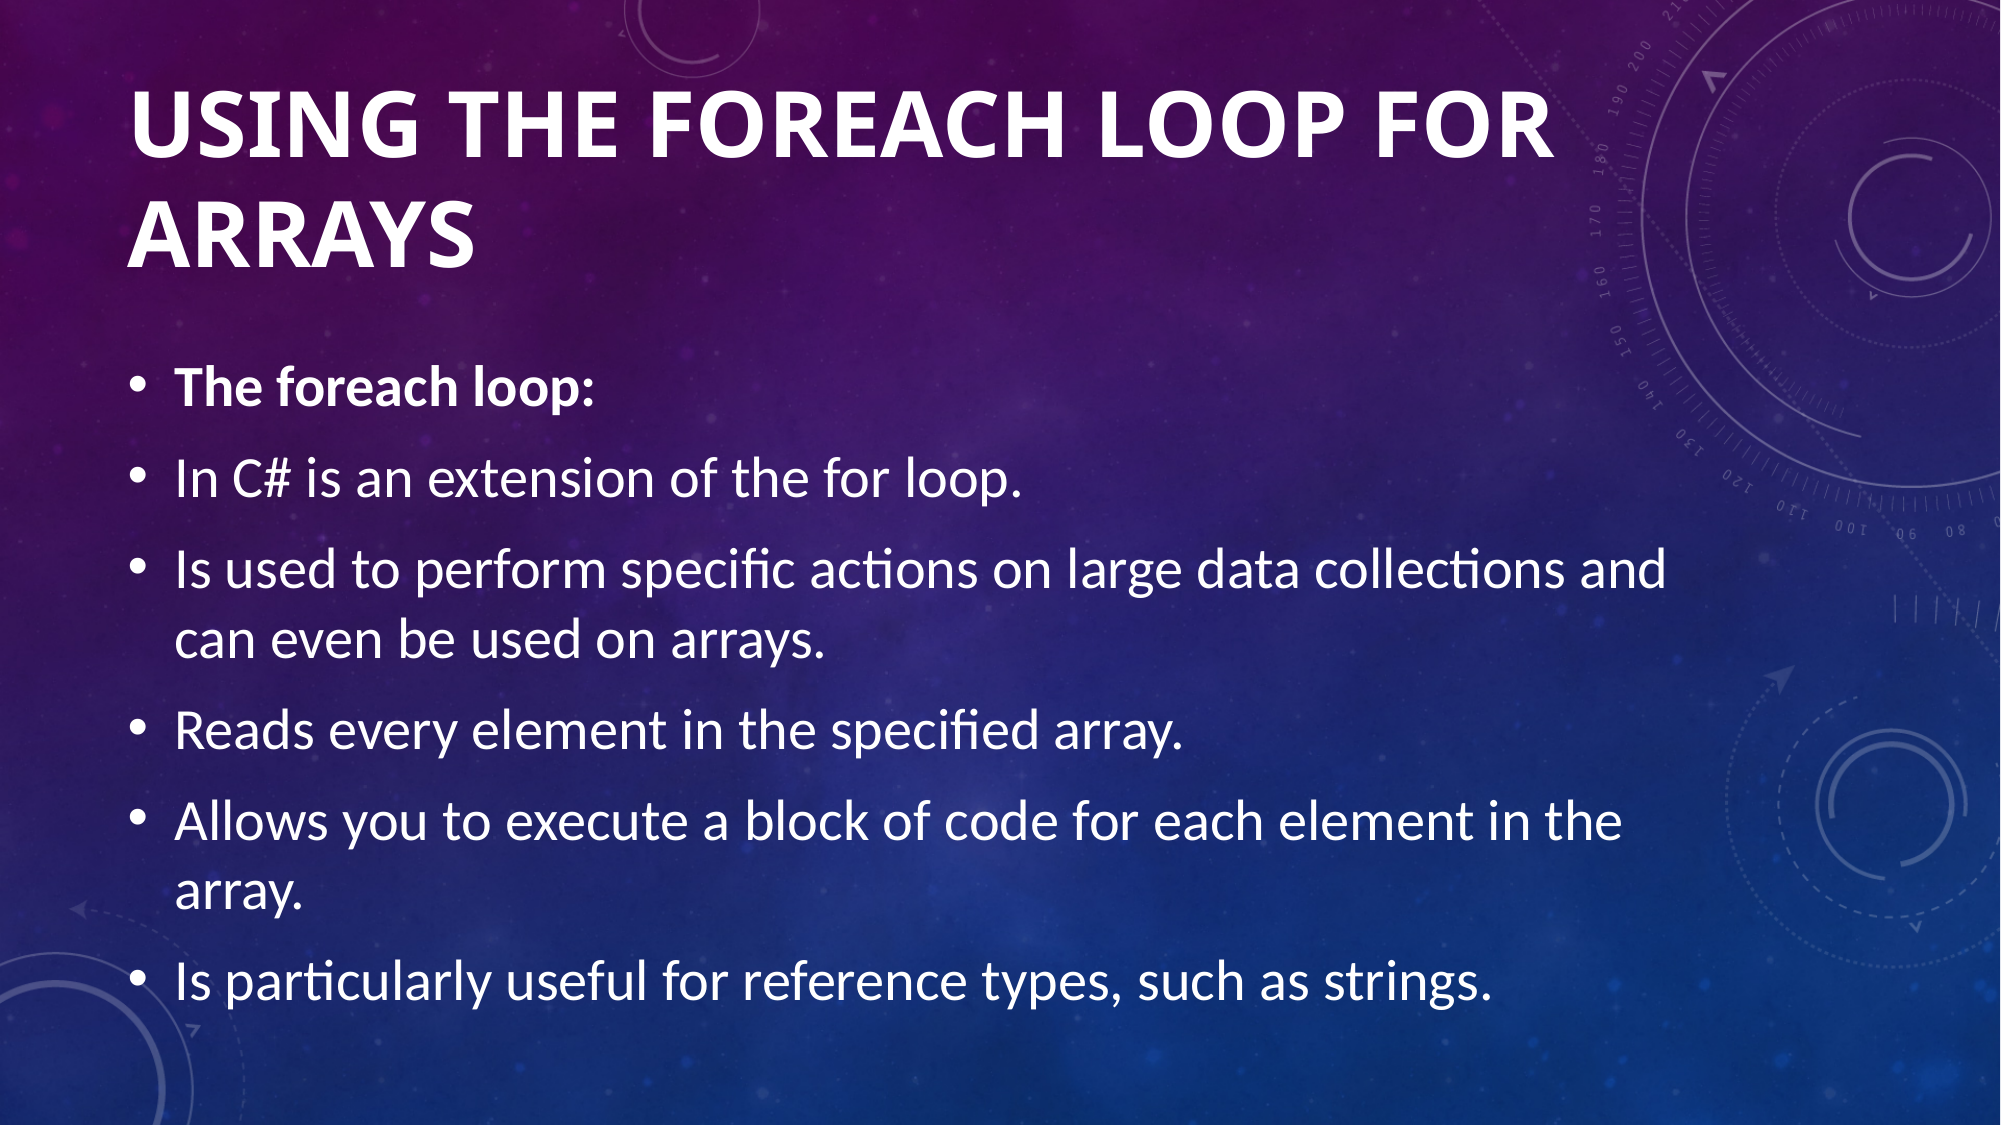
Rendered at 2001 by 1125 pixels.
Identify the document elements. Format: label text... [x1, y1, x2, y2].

picture [0, 0, 2001, 1125]
title Using the foreach Loop for Arrays [112, 56, 1775, 296]
list The foreach loop: In C# is an extension of the for loop. Is used to perform specific actions on large data collections and can even be used on arrays. Reads every element in the specified array. Allows you to execute a block of code for each element in the array. Is particularly useful for reference types, such as strings. [112, 320, 1775, 1041]
